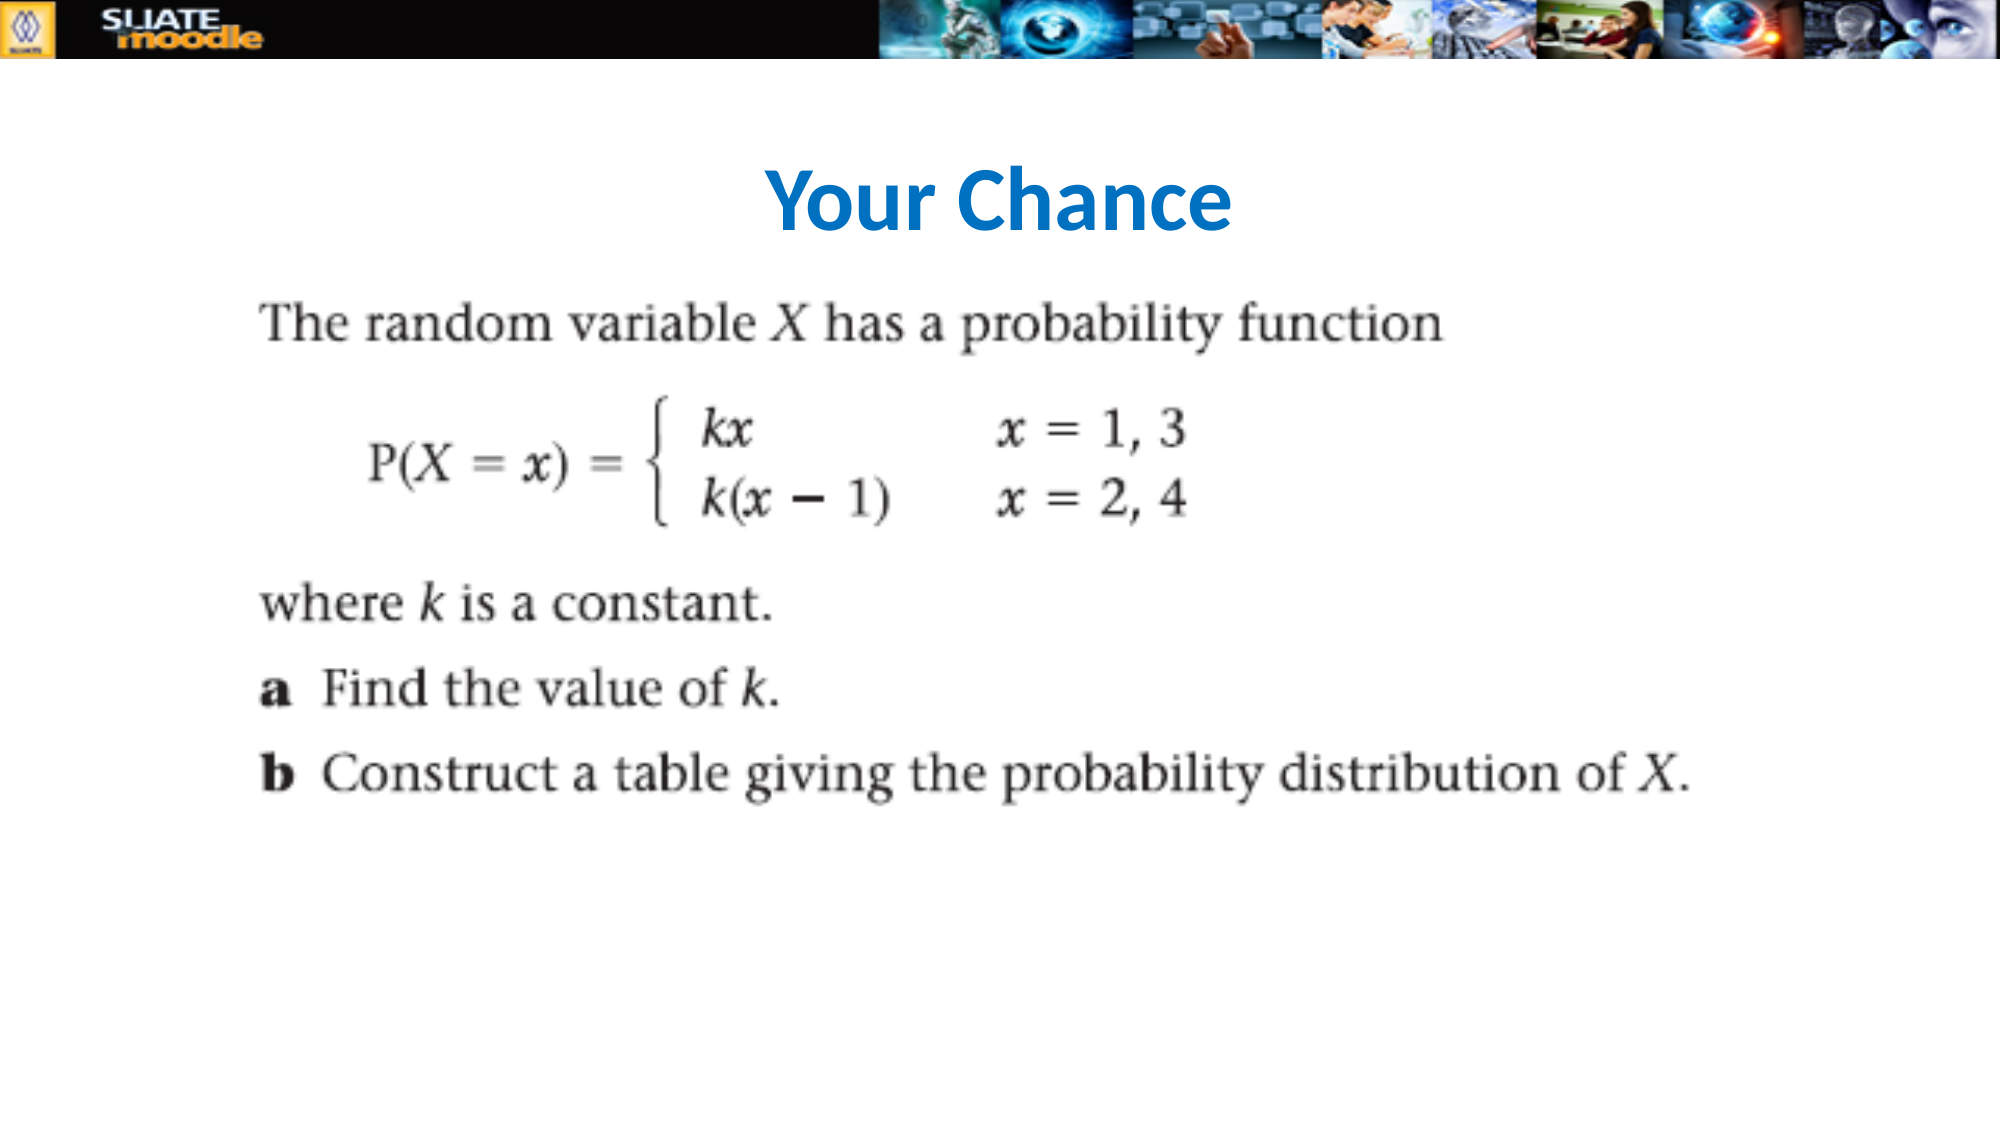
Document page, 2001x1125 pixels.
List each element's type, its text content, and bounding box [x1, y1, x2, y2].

picture [0, 0, 2000, 59]
picture [235, 287, 1721, 822]
title Your Chance [99, 99, 1900, 288]
